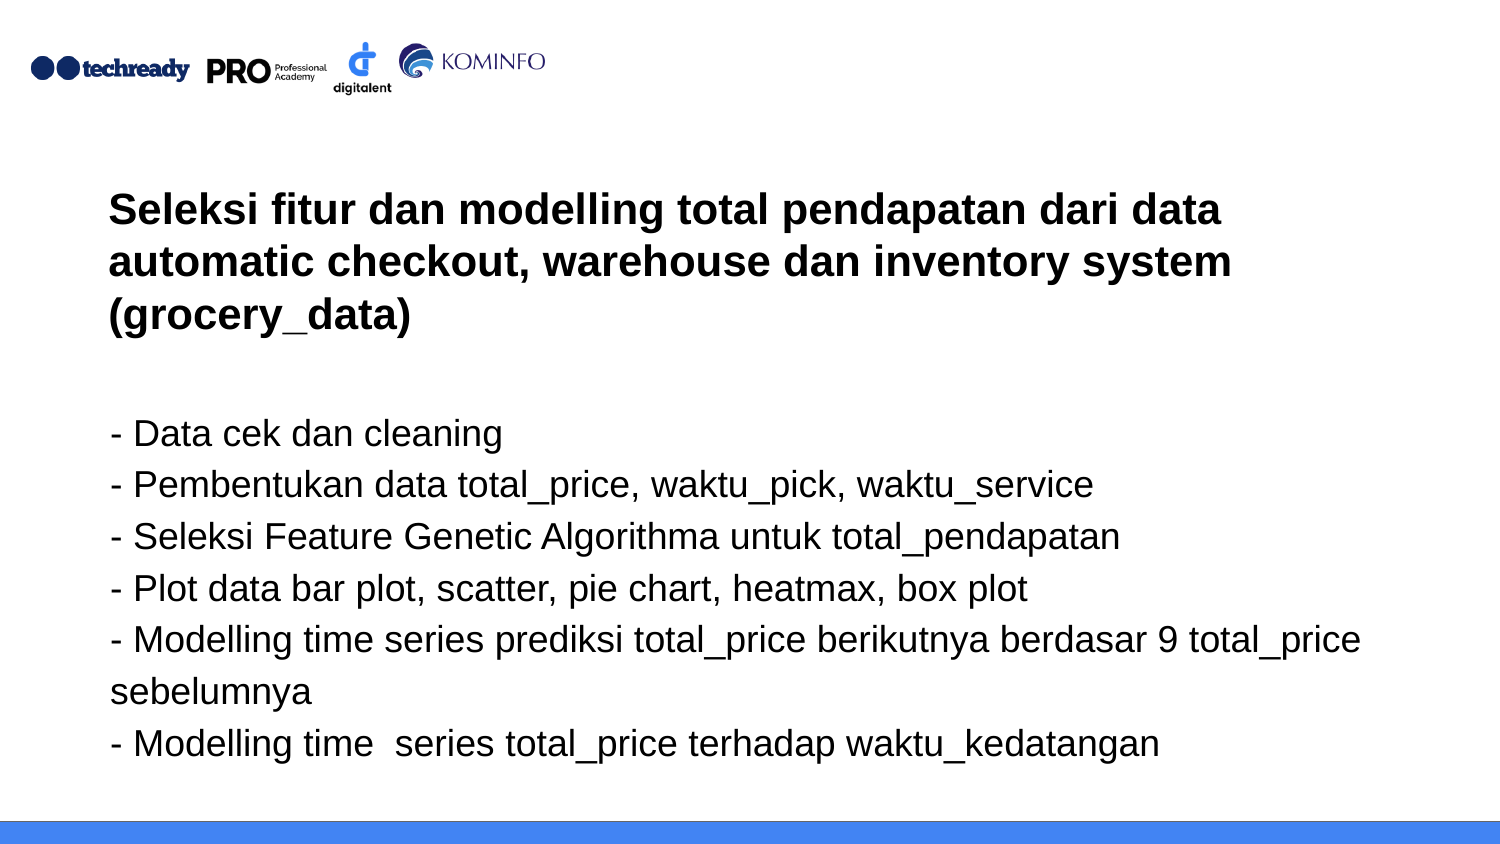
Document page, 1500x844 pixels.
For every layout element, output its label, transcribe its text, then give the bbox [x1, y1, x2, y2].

title - Data cek dan cleaning - Pembentukan data total_price, waktu_pick, waktu_service - Seleksi Feature Genetic Algorithma untuk total_pendapatan - Plot data bar plot, scatter, pie chart, heatmax, box plot - Modelling time series prediksi total_price berikutnya berdasar 9 total_price sebelumnya - Modelling time series total_price terhadap waktu_kedatangan [95, 283, 1409, 731]
title Seleksi fitur dan modelling total pendapatan dari data automatic checkout, warehouse dan inventory system (grocery_data) [93, 165, 1407, 246]
picture [24, 24, 557, 105]
